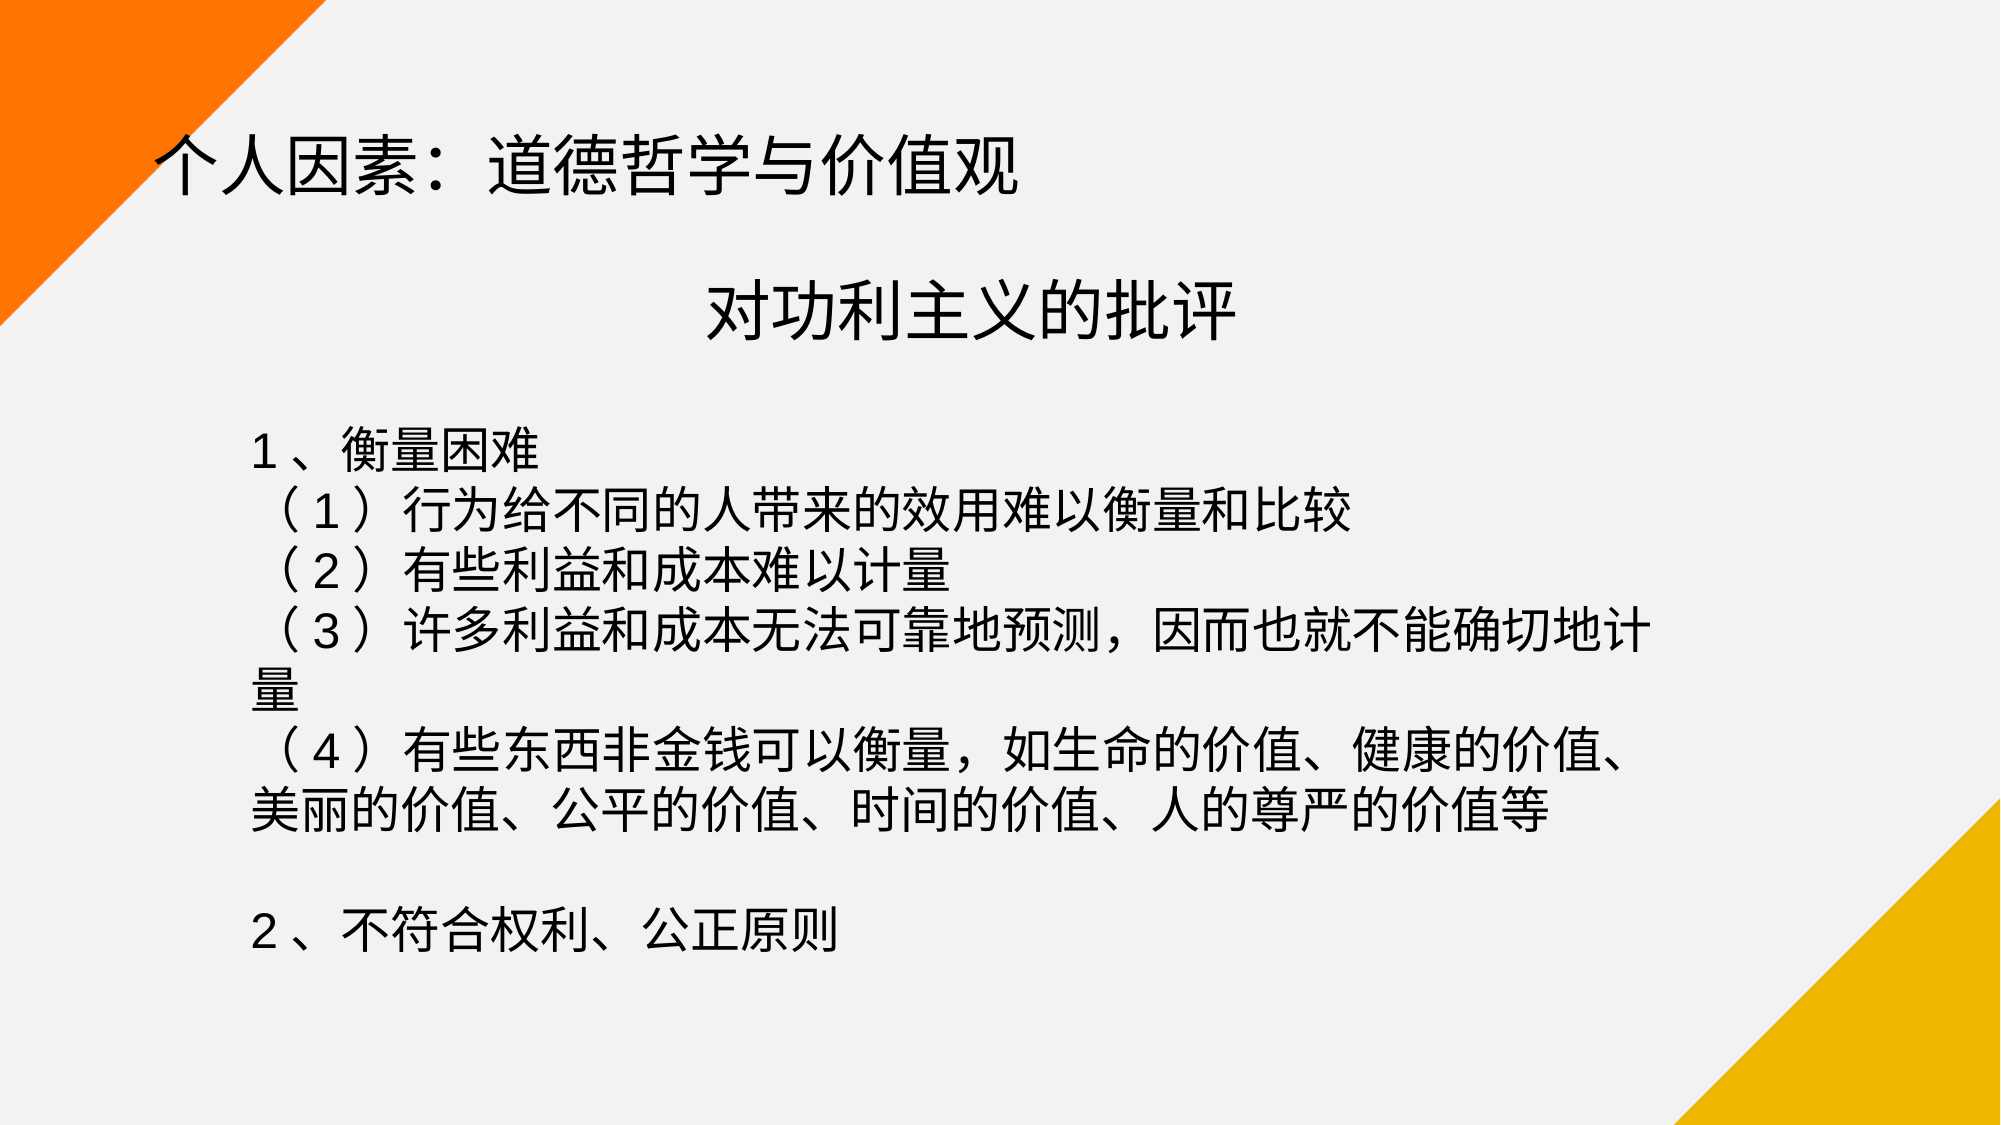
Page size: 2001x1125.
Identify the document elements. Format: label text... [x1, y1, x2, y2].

title 个人因素：道德哲学与价值观 [137, 59, 1863, 278]
text_box 1、衡量困难 （1）行为给不同的人带来的效用难以衡量和比较 （2）有些利益和成本难以计量 （3）许多利益和成本无法可靠地预测，因而也就不能确切地计量 （4）有些东西非金钱可以衡量，如生命的价值、健康的价值、美丽的价值、公平的价值、时间的价值、人的尊严的价值等 2、不符合权利、公正原则 [235, 411, 1705, 967]
text_box 对功利主义的批评 [350, 251, 1601, 377]
